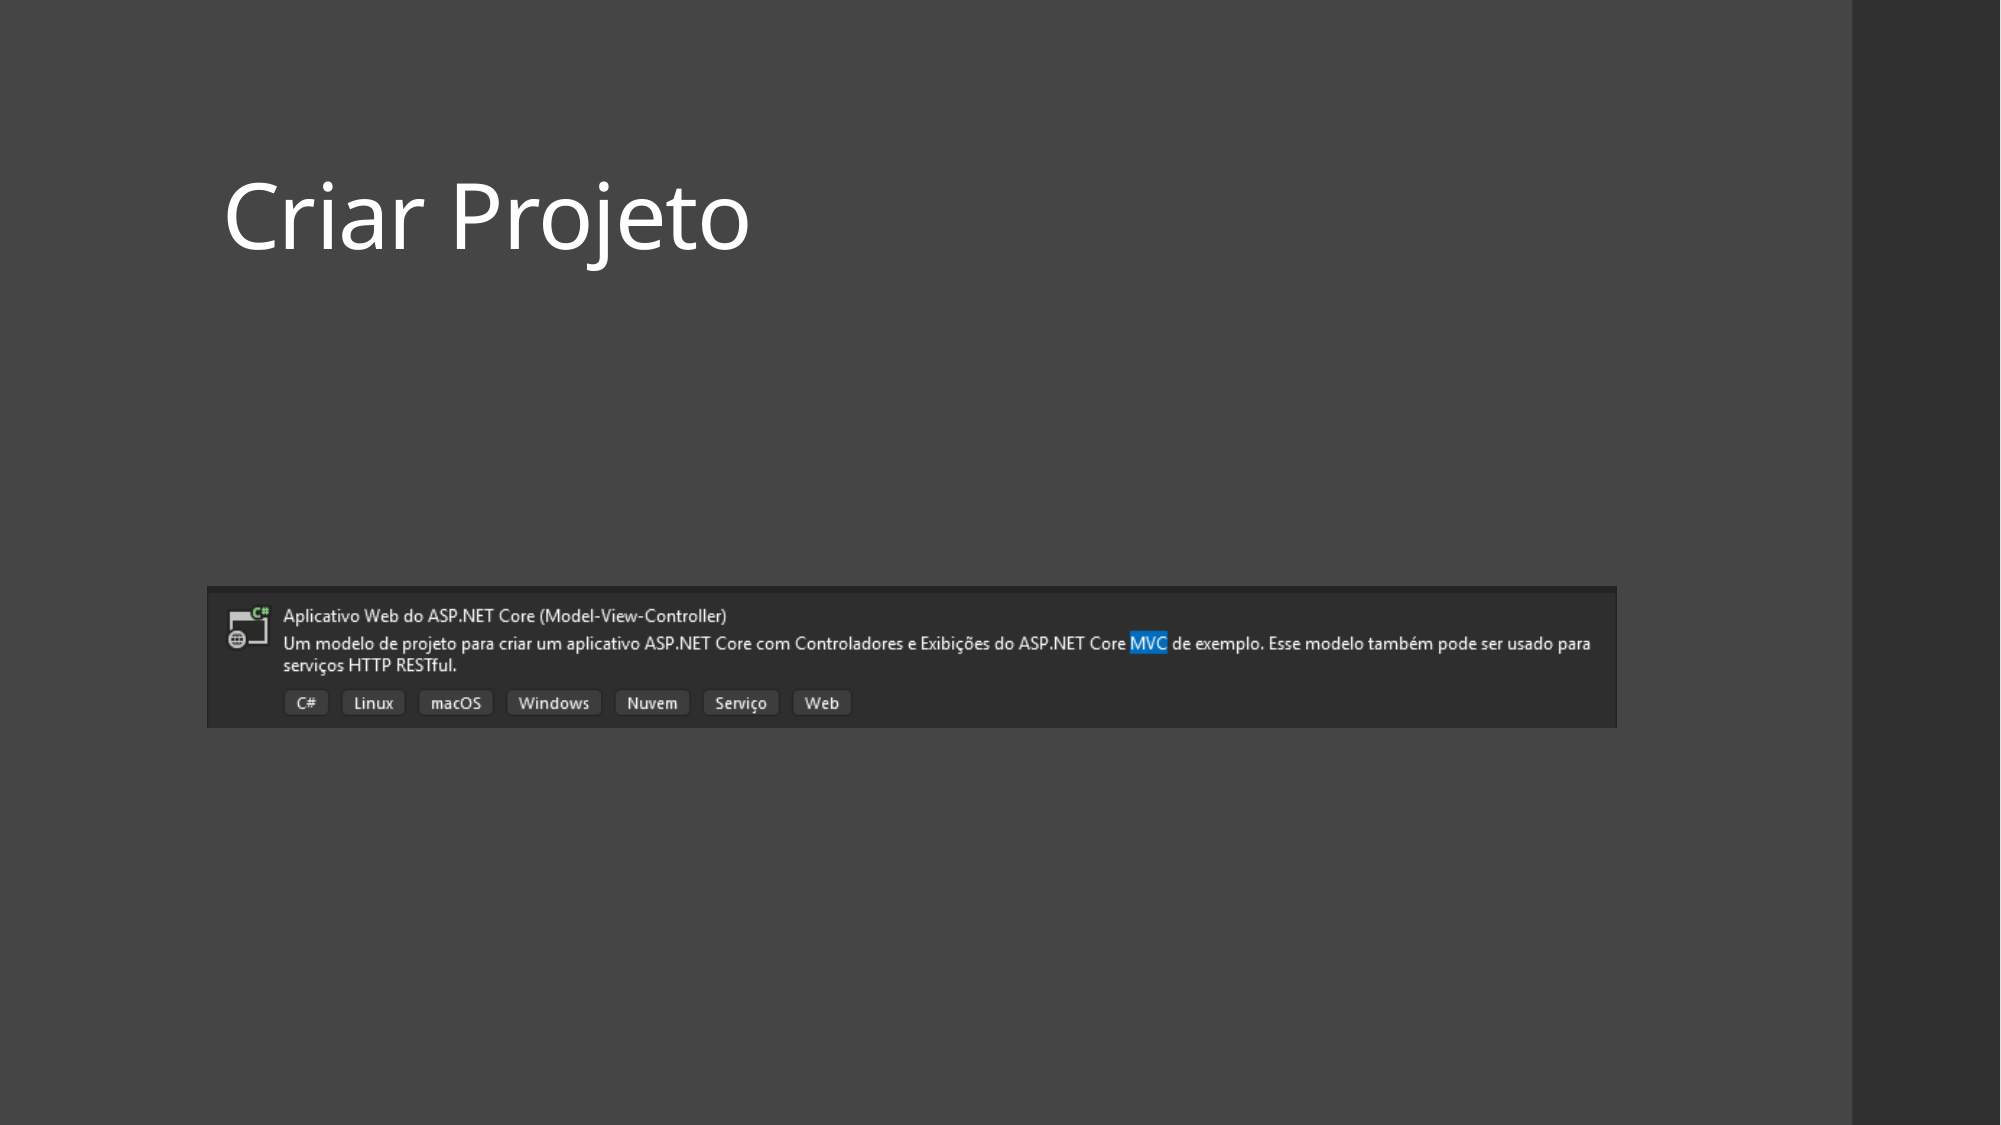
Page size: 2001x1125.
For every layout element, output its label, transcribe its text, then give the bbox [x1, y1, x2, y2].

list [206, 585, 1618, 728]
title Criar Projeto [206, 60, 1797, 278]
